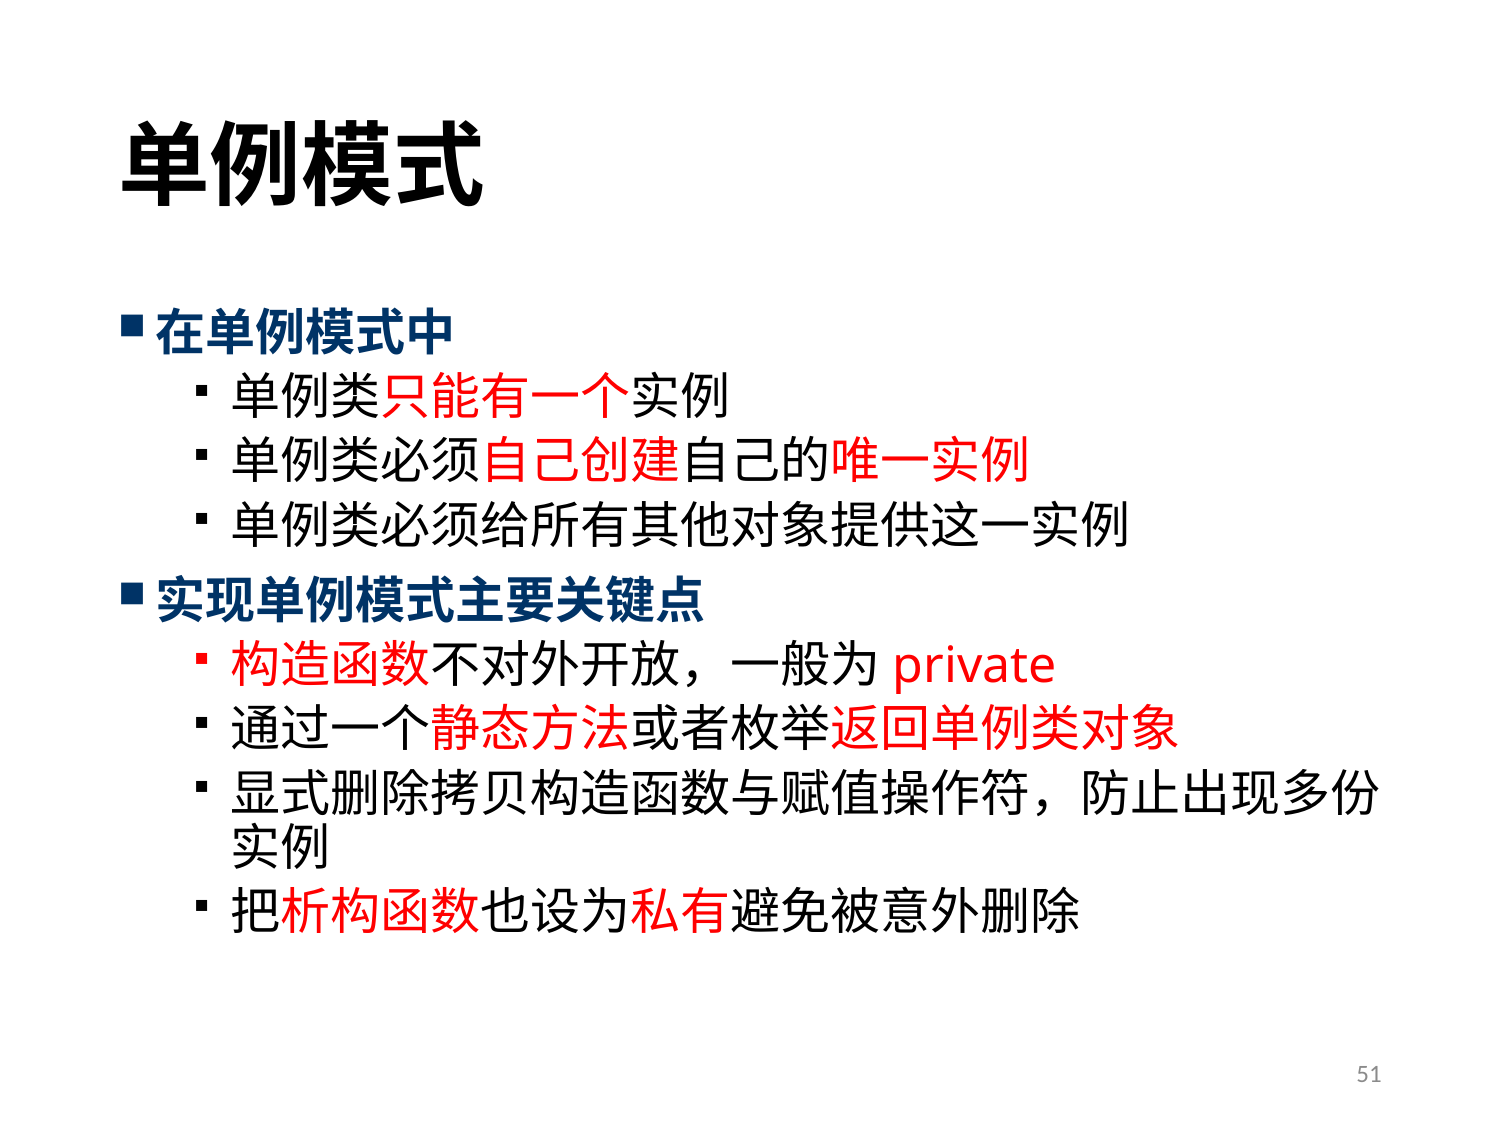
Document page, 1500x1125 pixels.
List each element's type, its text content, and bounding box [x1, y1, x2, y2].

slide_number 51 [1059, 1042, 1397, 1103]
title 单例模式 [103, 59, 1397, 278]
list 在单例模式中 单例类只能有一个实例 单例类必须自己创建自己的唯一实例 单例类必须给所有其他对象提供这一实例 实现单例模式主要关键点 构造函数不对外开放，一般为private 通过一个静态方法或者枚举返回单例类对象 显式删除拷贝构造函数与赋值操作符，防止出现多份实例 把析构函数也设为私有避免被意外删除 [103, 299, 1397, 1014]
